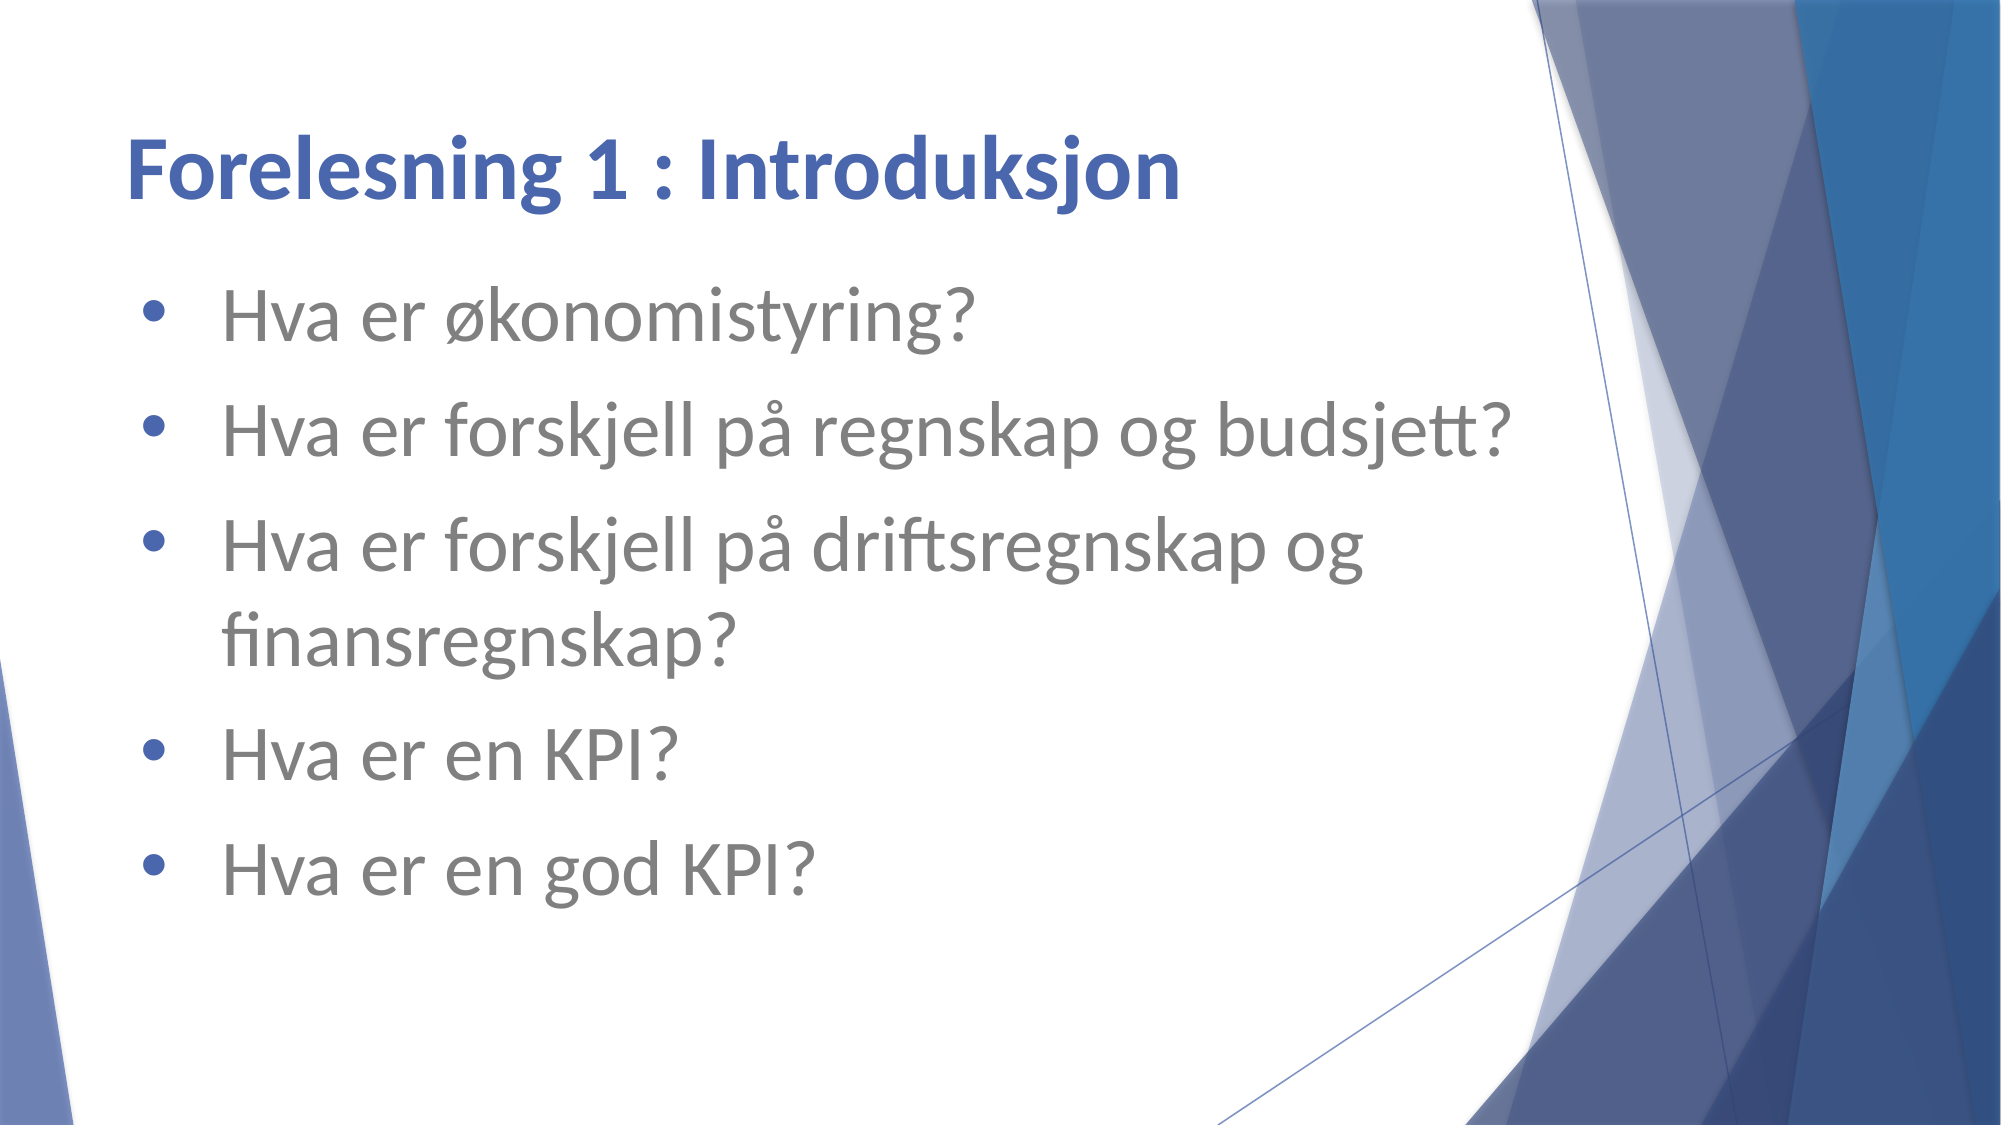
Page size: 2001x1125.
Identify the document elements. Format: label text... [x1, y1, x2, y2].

title Forelesning 1 : Introduksjon [111, 99, 1522, 317]
list Hva er økonomistyring? Hva er forskjell på regnskap og budsjett? Hva er forskjell på driftsregnskap og finansregnskap? Hva er en KPI? Hva er en god KPI? [125, 255, 1537, 1012]
